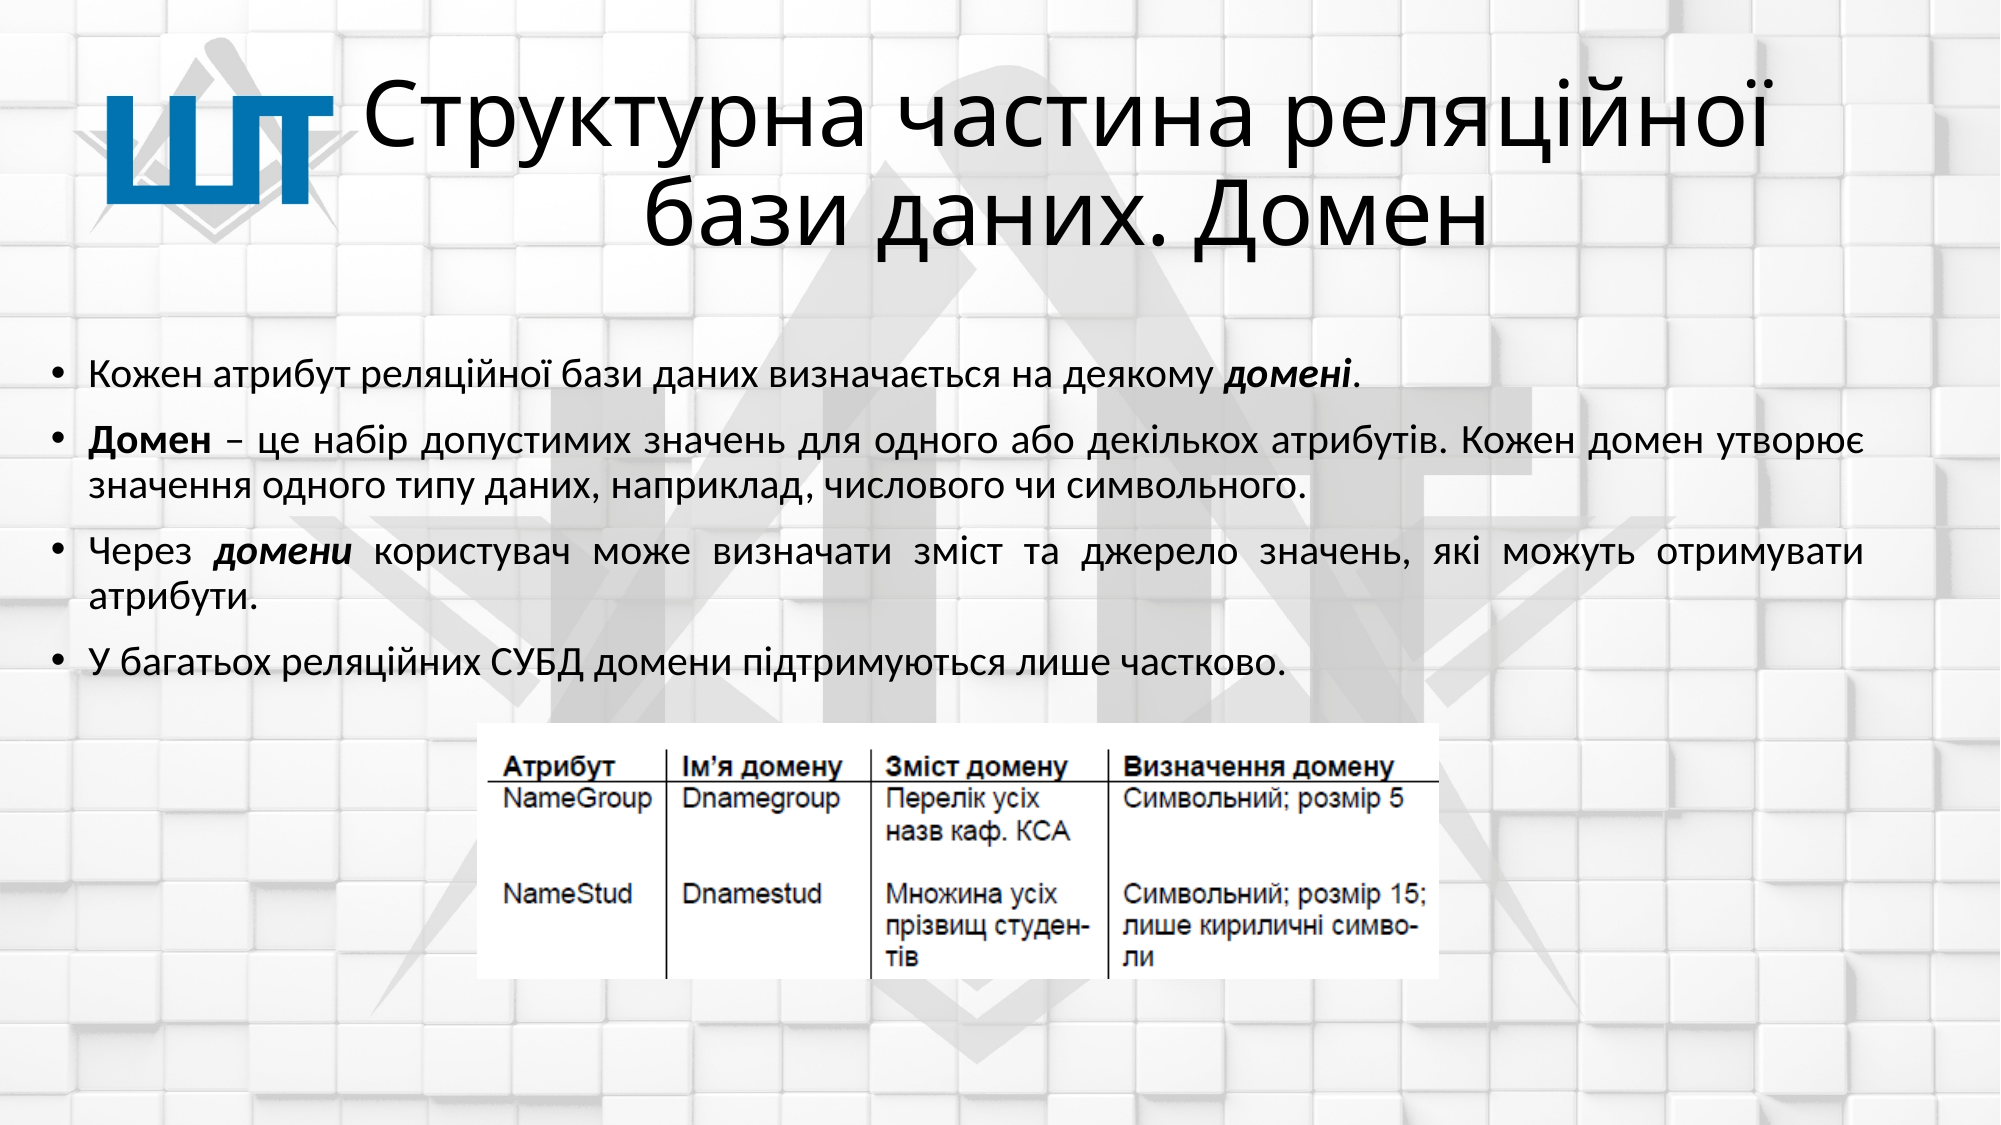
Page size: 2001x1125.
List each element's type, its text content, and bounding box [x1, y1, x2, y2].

list Кожен атрибут реляційної бази даних визначається на деякому домені. Домен – це набір допустимих значень для одного або декількох атрибутів. Кожен домен утворює значення одного типу даних, наприклад, числового чи символьного. Через домени користувач може визначати зміст та джерело значень, які можуть отримувати атрибути. У багатьох реляційних СУБД домени підтримуються лише частково. [36, 344, 1881, 790]
title Структурна частина реляційної бази даних. Домен [272, 59, 1863, 278]
picture [0, 0, 2000, 1125]
